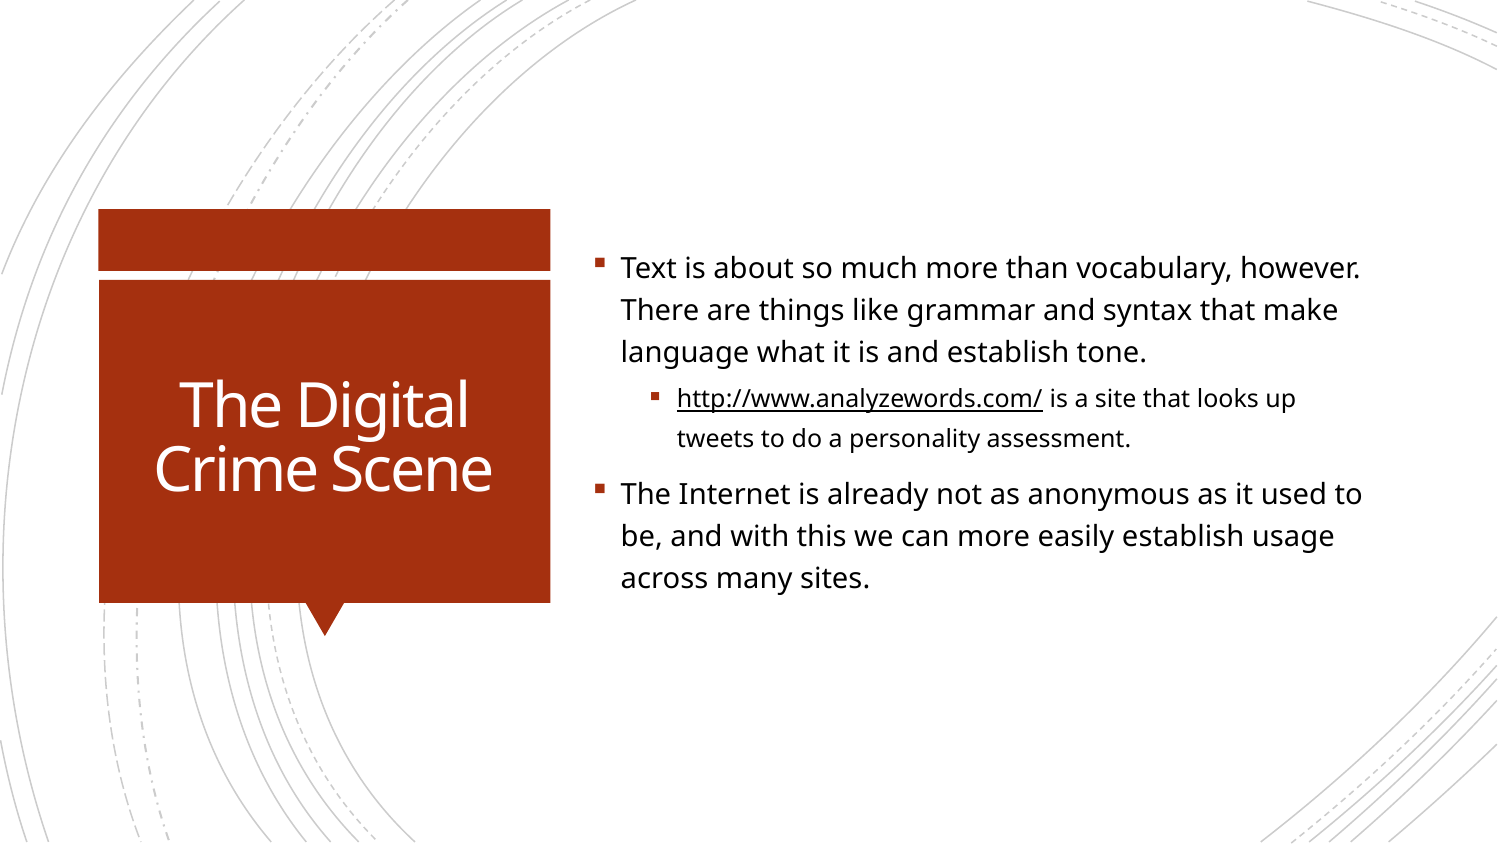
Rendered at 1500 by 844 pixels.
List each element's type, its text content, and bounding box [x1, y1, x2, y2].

title The Digital Crime Scene [109, 289, 540, 592]
list Text is about so much more than vocabulary, however. There are things like grammar and syntax that make language what it is and establish tone. http://www.analyzewords.com/ is a site that looks up tweets to do a personality assessment. The Internet is already not as anonymous as it used to be, and with this we can more easily establish usage across many sites. [581, 22, 1391, 815]
